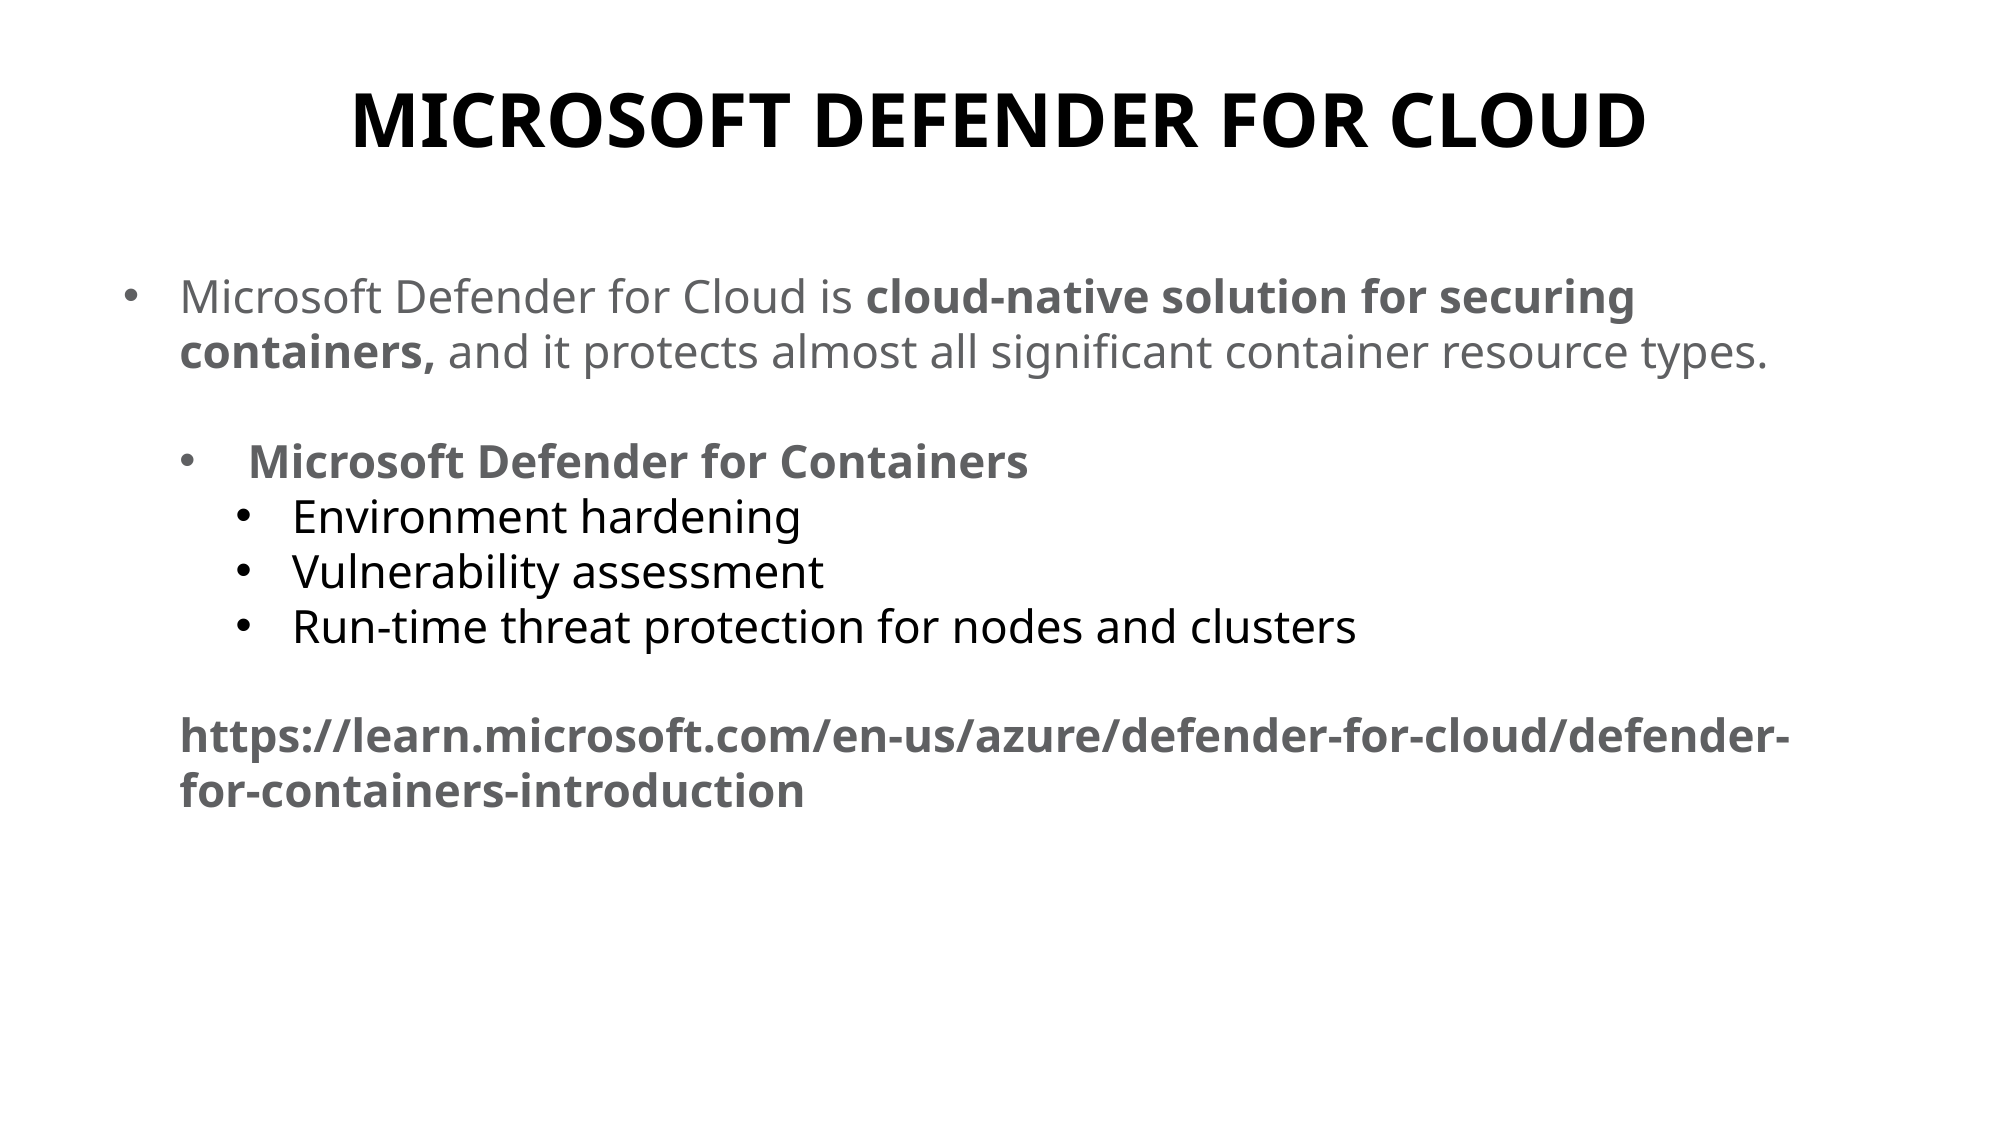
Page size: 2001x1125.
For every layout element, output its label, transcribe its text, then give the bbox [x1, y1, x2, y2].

text_box Microsoft Defender for Cloud is cloud-native solution for securing containers, and it protects almost all significant container resource types. Microsoft Defender for Containers Environment hardening Vulnerability assessment Run-time threat protection for nodes and clusters https://learn.microsoft.com/en-us/azure/defender-for-cloud/defender-for-containers-introduction [108, 259, 1820, 865]
title Microsoft Defender for cloud [37, 75, 1963, 179]
